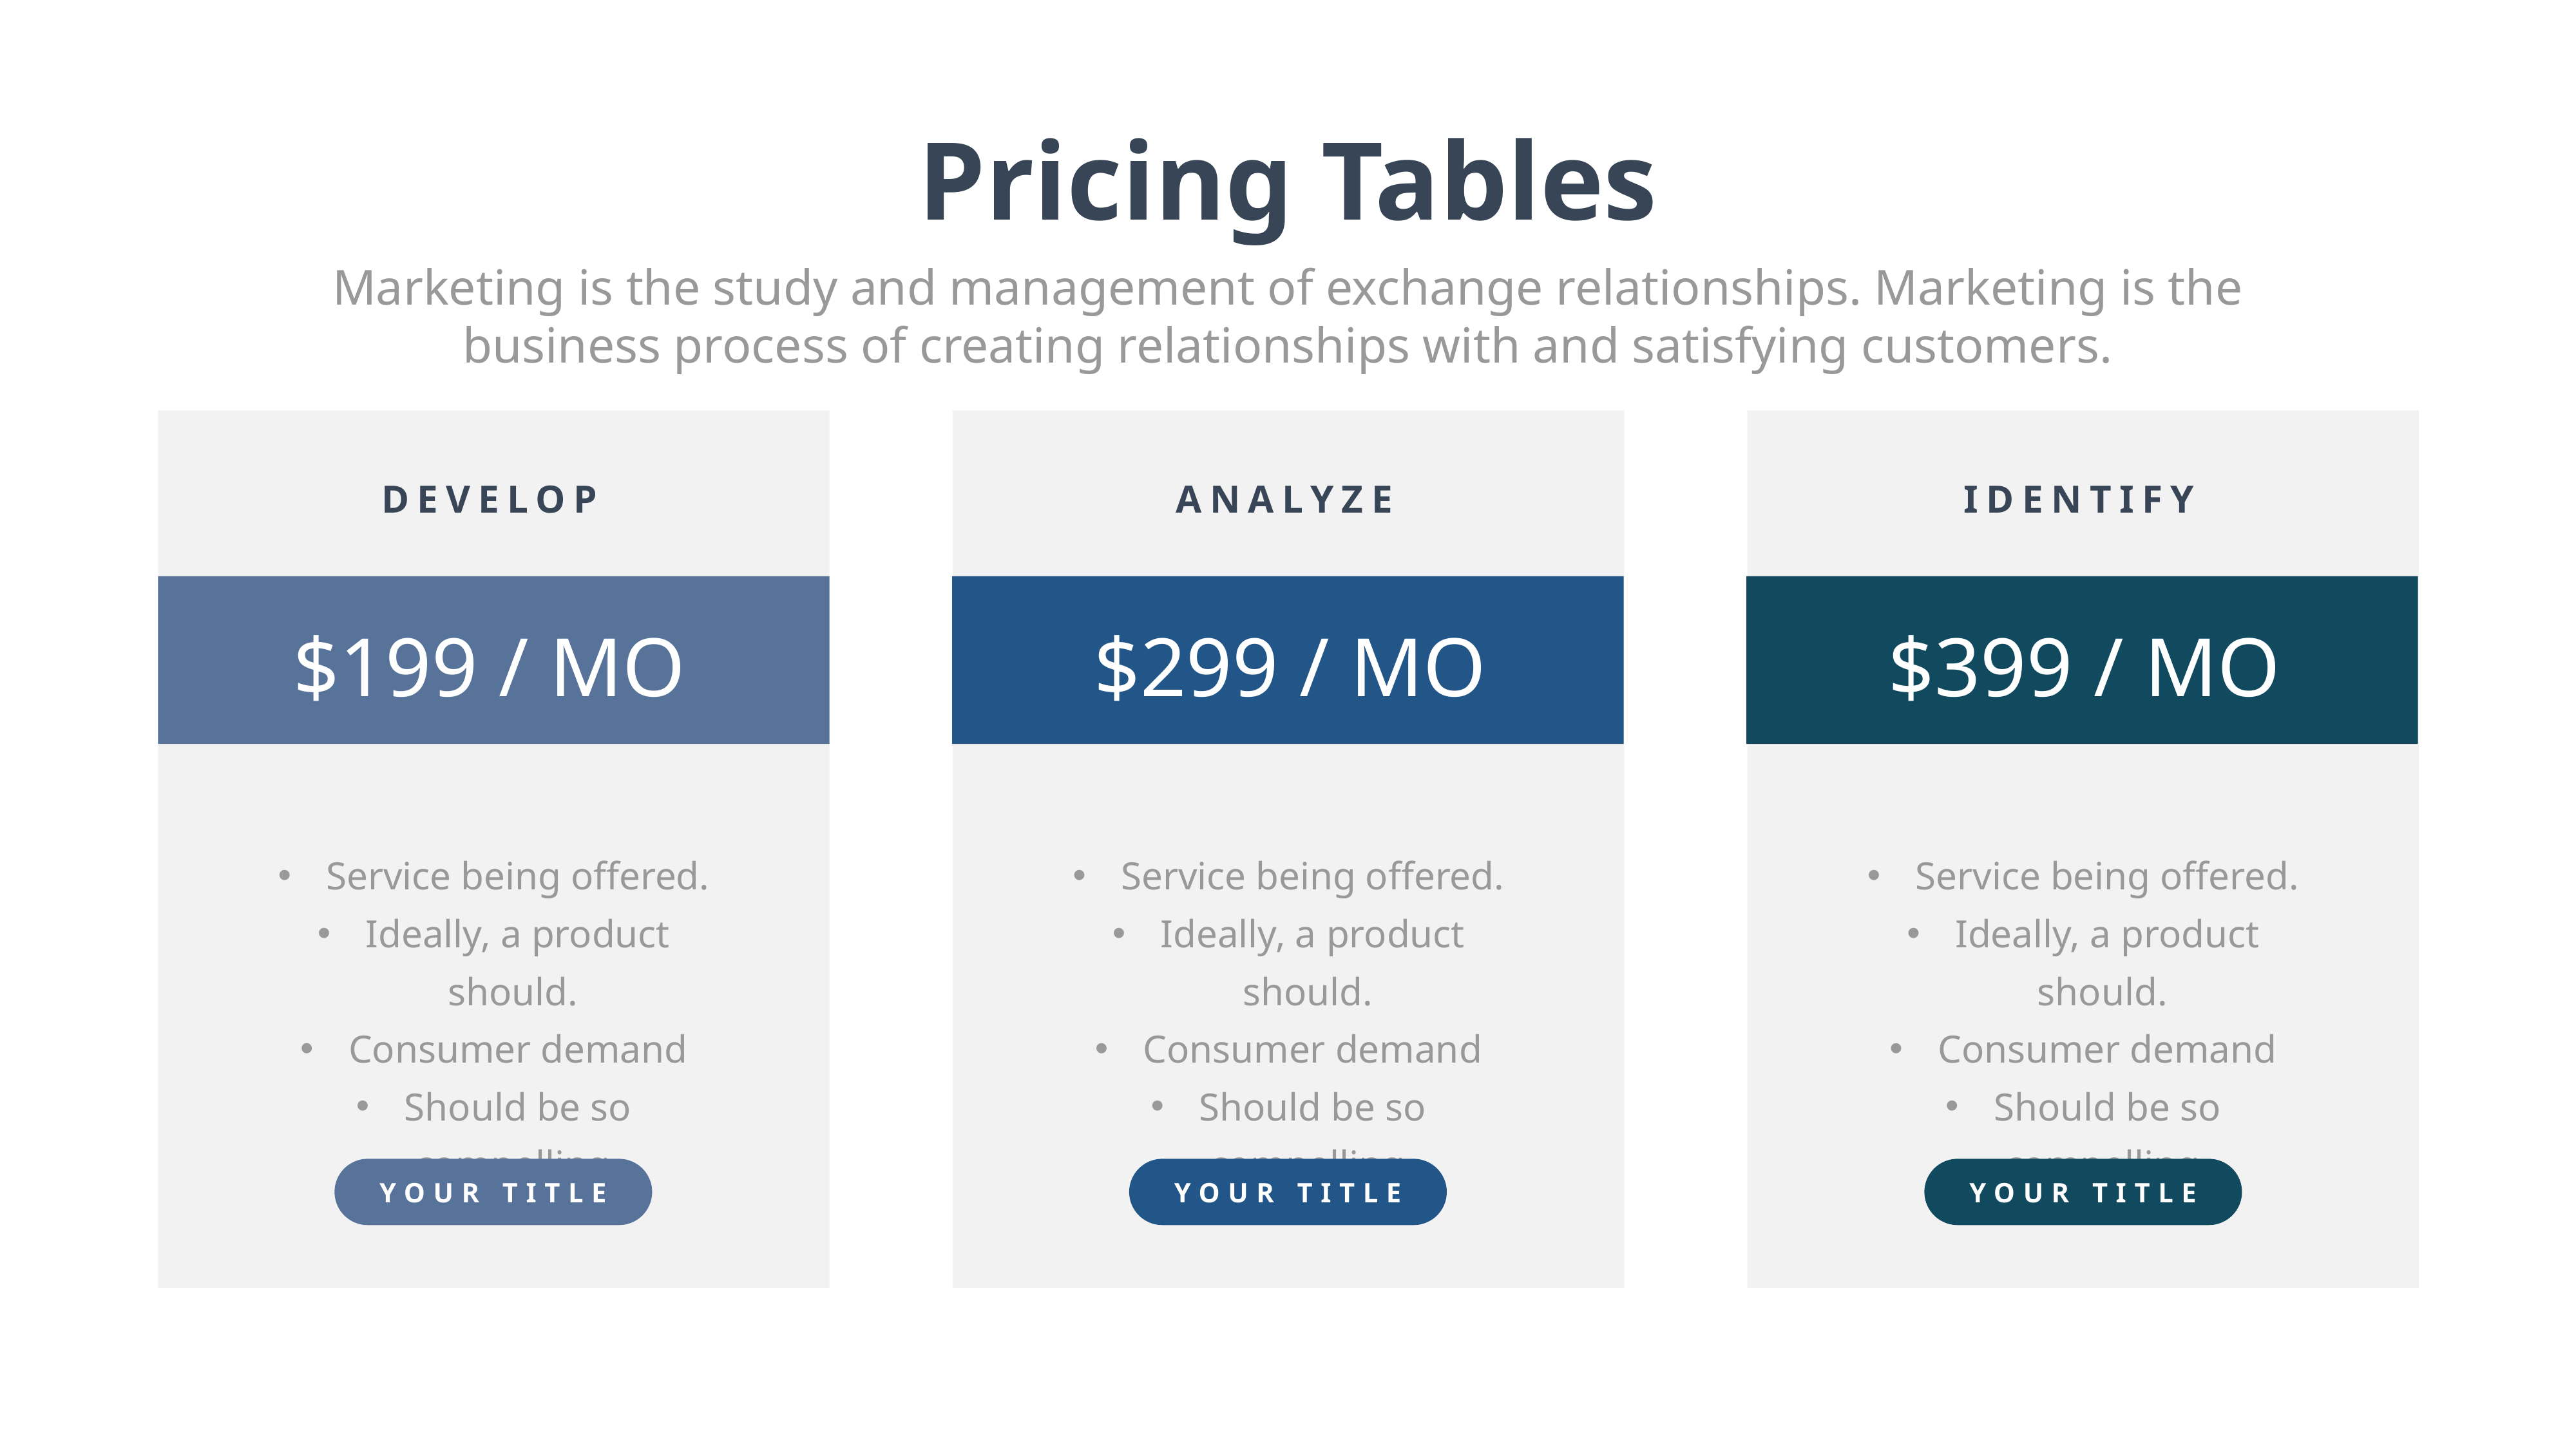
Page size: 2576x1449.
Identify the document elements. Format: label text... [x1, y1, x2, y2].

text_box [157, 410, 830, 576]
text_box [1924, 1159, 2242, 1226]
text_box [1746, 576, 2419, 744]
text_box $299 / MO [1085, 611, 1496, 718]
text_box [952, 410, 1625, 1289]
text_box ANALYZE [1166, 471, 1402, 526]
text_box [1747, 410, 2419, 1289]
text_box Service being offered. Ideally, a product should. Consumer demand Should be so compelling. [1035, 835, 1543, 1191]
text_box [281, 108, 2295, 379]
text_box Service being offered. Ideally, a product should. Consumer demand Should be so compelling. [1829, 835, 2337, 1191]
text_box DEVELOP [372, 471, 607, 526]
text_box $399 / MO [1879, 611, 2291, 718]
text_box Service being offered. Ideally, a product should. Consumer demand Should be so compelling. [240, 835, 748, 1191]
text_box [334, 1159, 653, 1226]
text_box [157, 576, 830, 744]
text_box [157, 744, 830, 1289]
text_box $199 / MO [283, 611, 696, 718]
text_box IDENTIFY [1954, 471, 2204, 526]
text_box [1129, 1159, 1447, 1226]
text_box [951, 576, 1625, 744]
